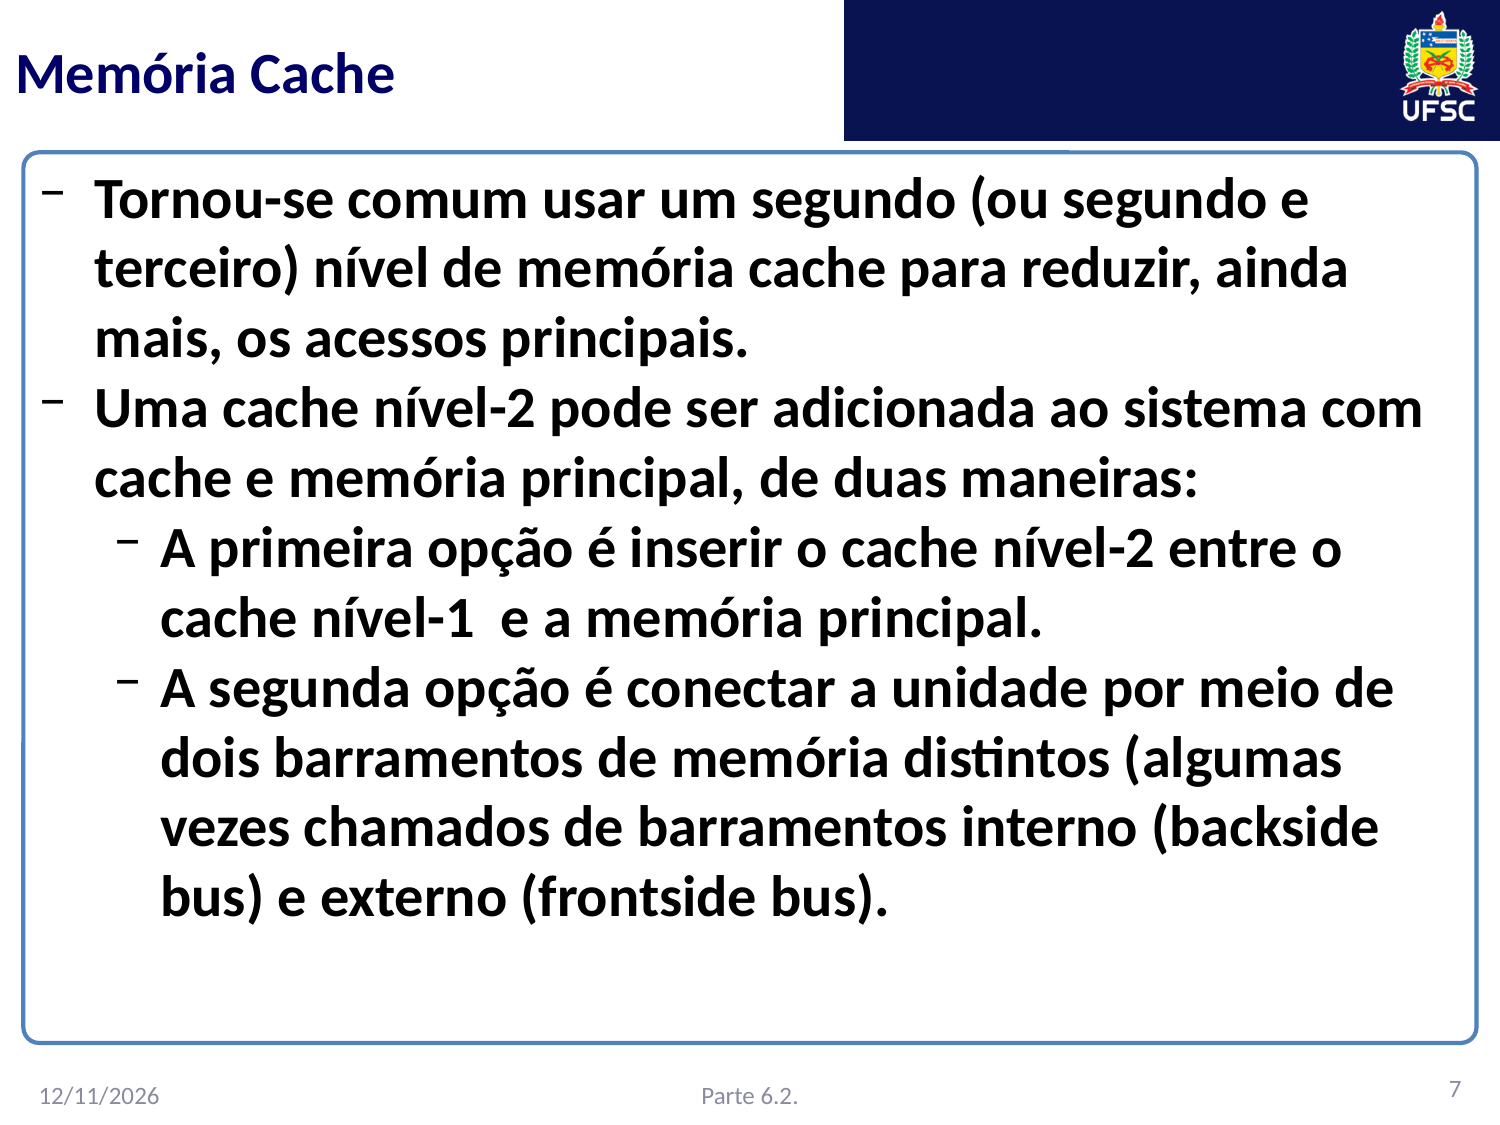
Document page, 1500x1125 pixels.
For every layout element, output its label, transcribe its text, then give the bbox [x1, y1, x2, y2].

list Tornou-se comum usar um segundo (ou segundo e terceiro) nível de memória cache para reduzir, ainda mais, os acessos principais. Uma cache nível-2 pode ser adicionada ao sistema com cache e memória principal, de duas maneiras: A primeira opção é inserir o cache nível-2 entre o cache nível-1 e a memória principal. A segunda opção é conectar a unidade por meio de dois barramentos de memória distintos (algumas vezes chamados de barramentos interno (backside bus) e externo (frontside bus). [23, 152, 1477, 1043]
footer Parte 6.2. [512, 1065, 988, 1125]
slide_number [23, 1065, 374, 1125]
slide_number 7 [1126, 1057, 1477, 1118]
title Memória Cache [0, 0, 844, 141]
picture [844, 0, 1500, 141]
